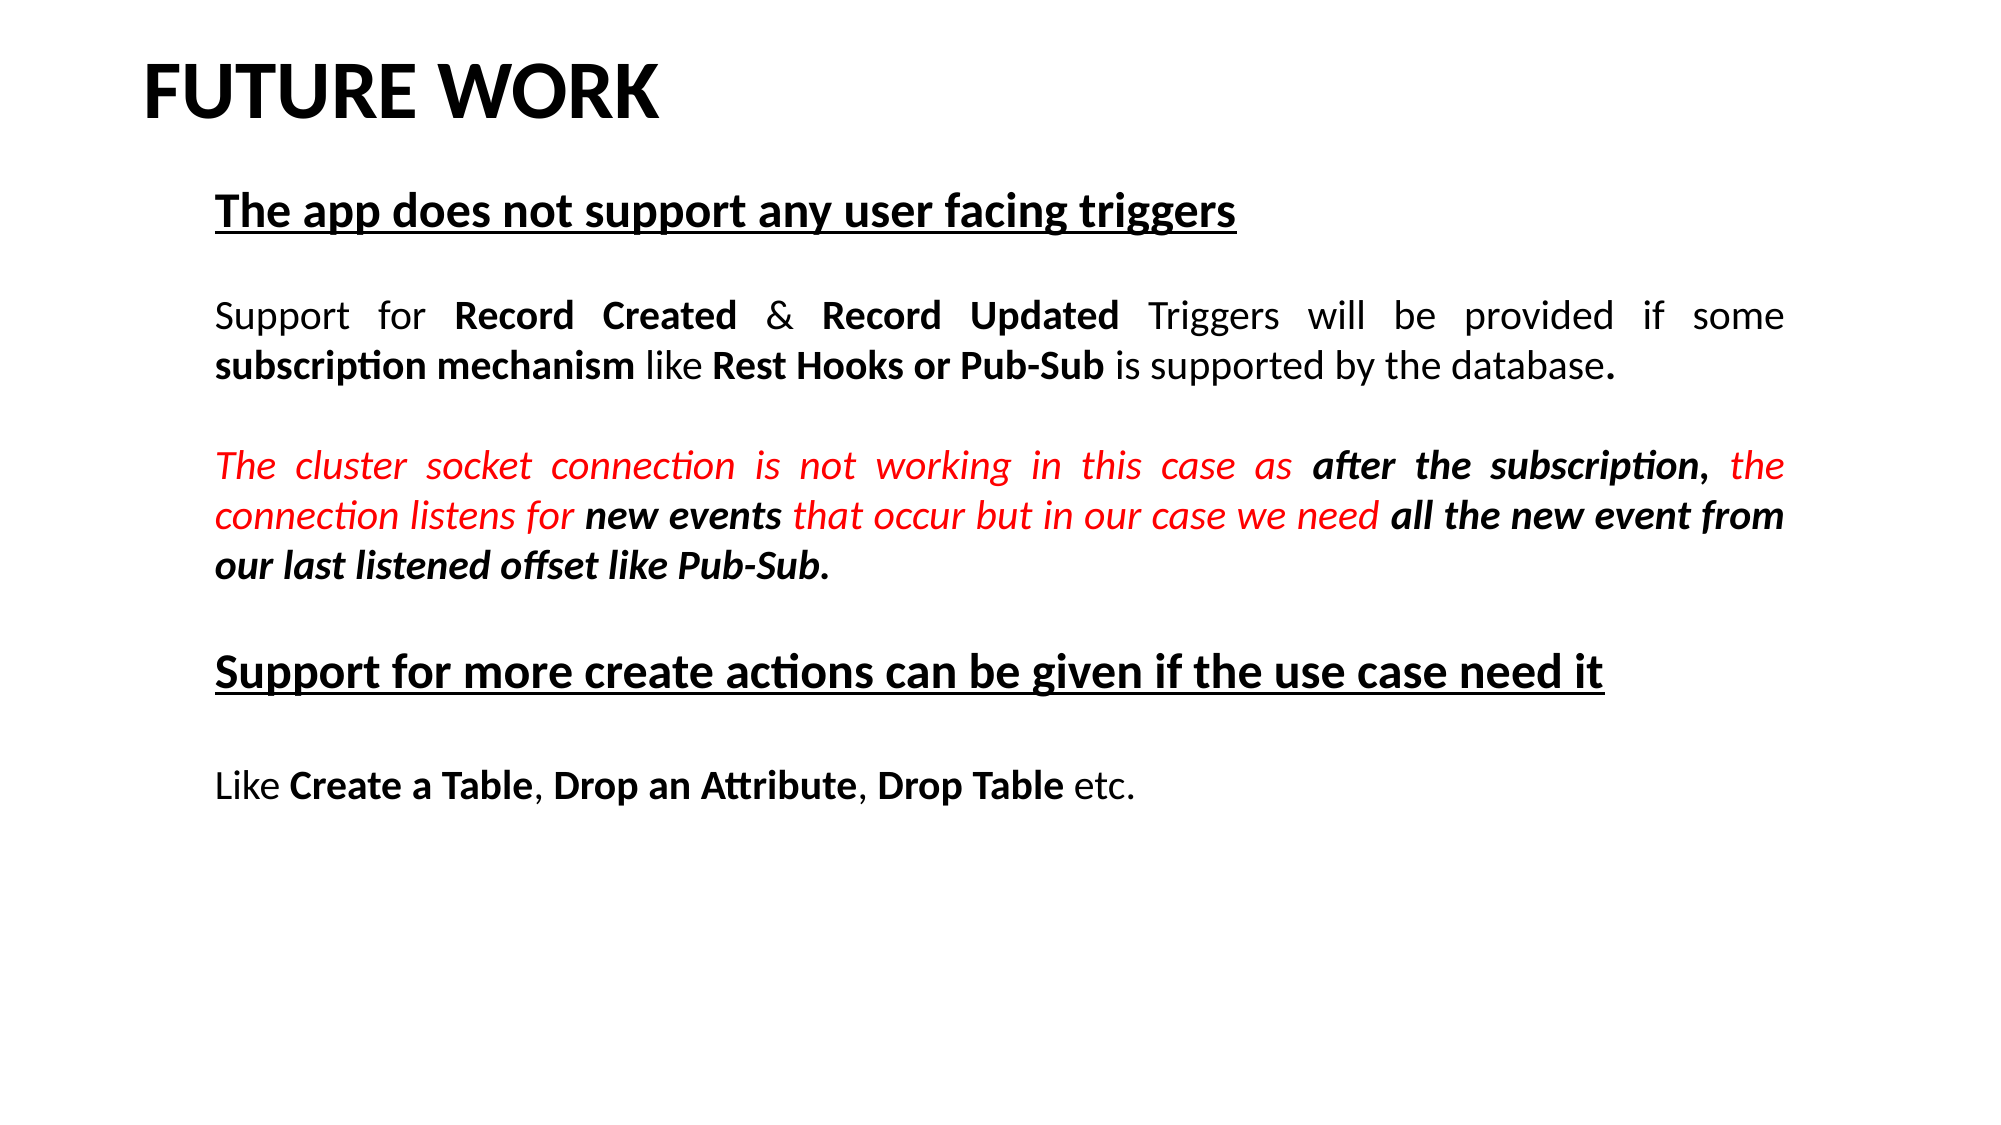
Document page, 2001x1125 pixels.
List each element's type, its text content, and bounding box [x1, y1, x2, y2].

text_box FUTURE WORK [128, 27, 716, 143]
text_box The app does not support any user facing triggers Support for Record Created & Record Updated Triggers will be provided if some subscription mechanism like Rest Hooks or Pub-Sub is supported by the database. The cluster socket connection is not working in this case as after the subscription, the connection listens for new events that occur but in our case we need all the new event from our last listened offset like Pub-Sub. Support for more create actions can be given if the use case need it Like Create a Table, Drop an Attribute, Drop Table etc. [200, 170, 1800, 866]
